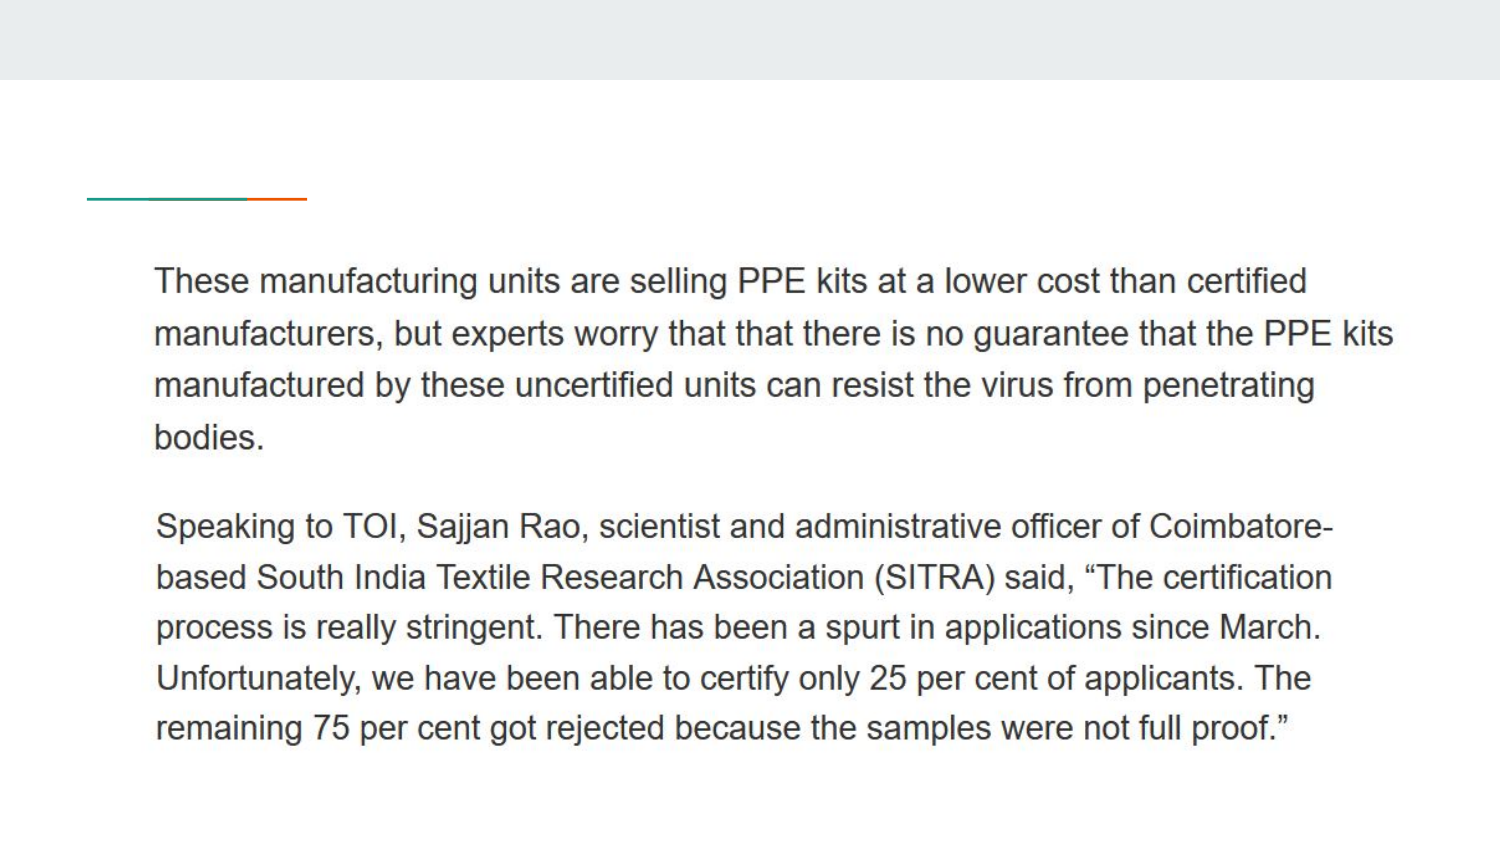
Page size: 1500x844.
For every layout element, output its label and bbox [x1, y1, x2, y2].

picture [141, 492, 1346, 768]
picture [141, 251, 1412, 474]
